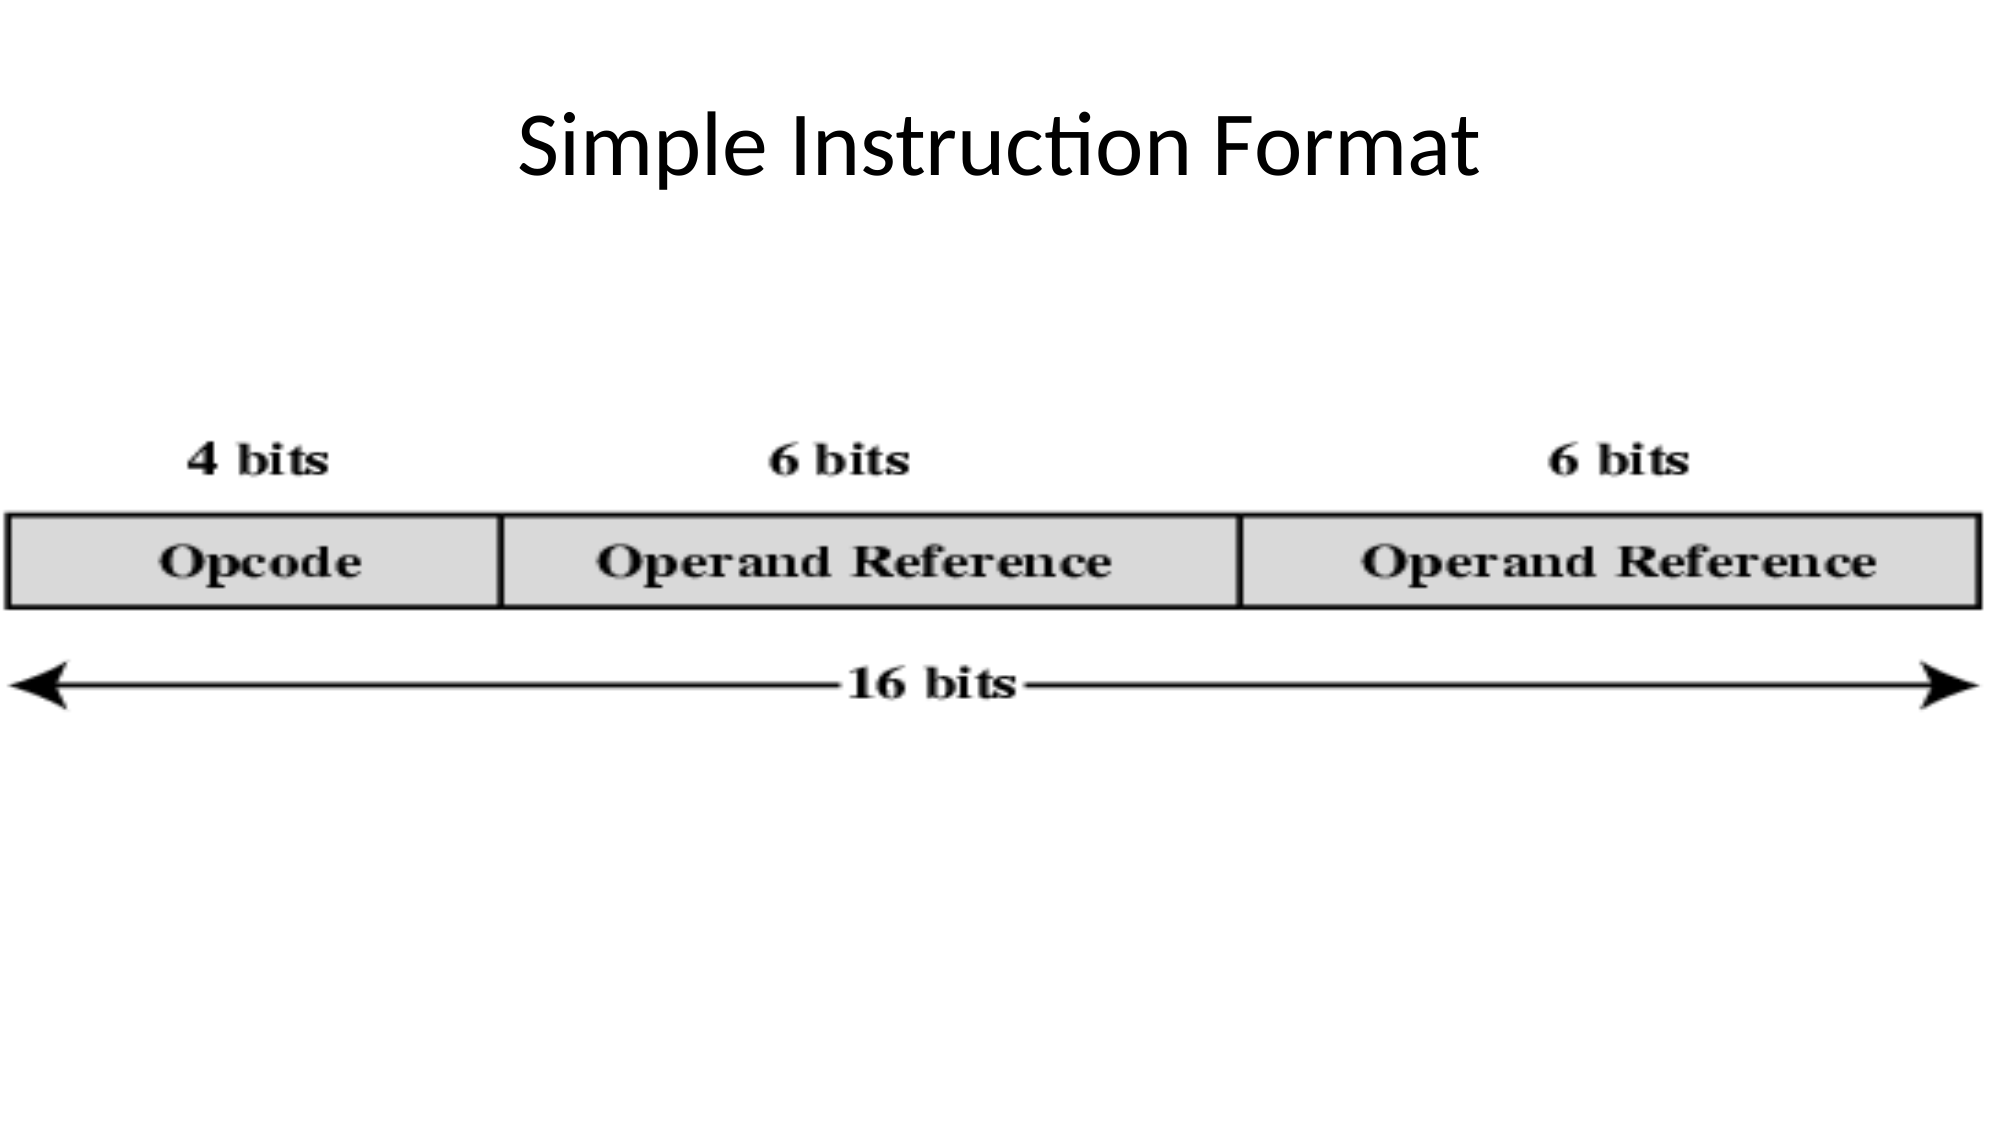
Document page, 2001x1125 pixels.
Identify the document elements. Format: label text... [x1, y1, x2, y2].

title Simple Instruction Format [99, 45, 1900, 233]
picture [0, 396, 2000, 751]
